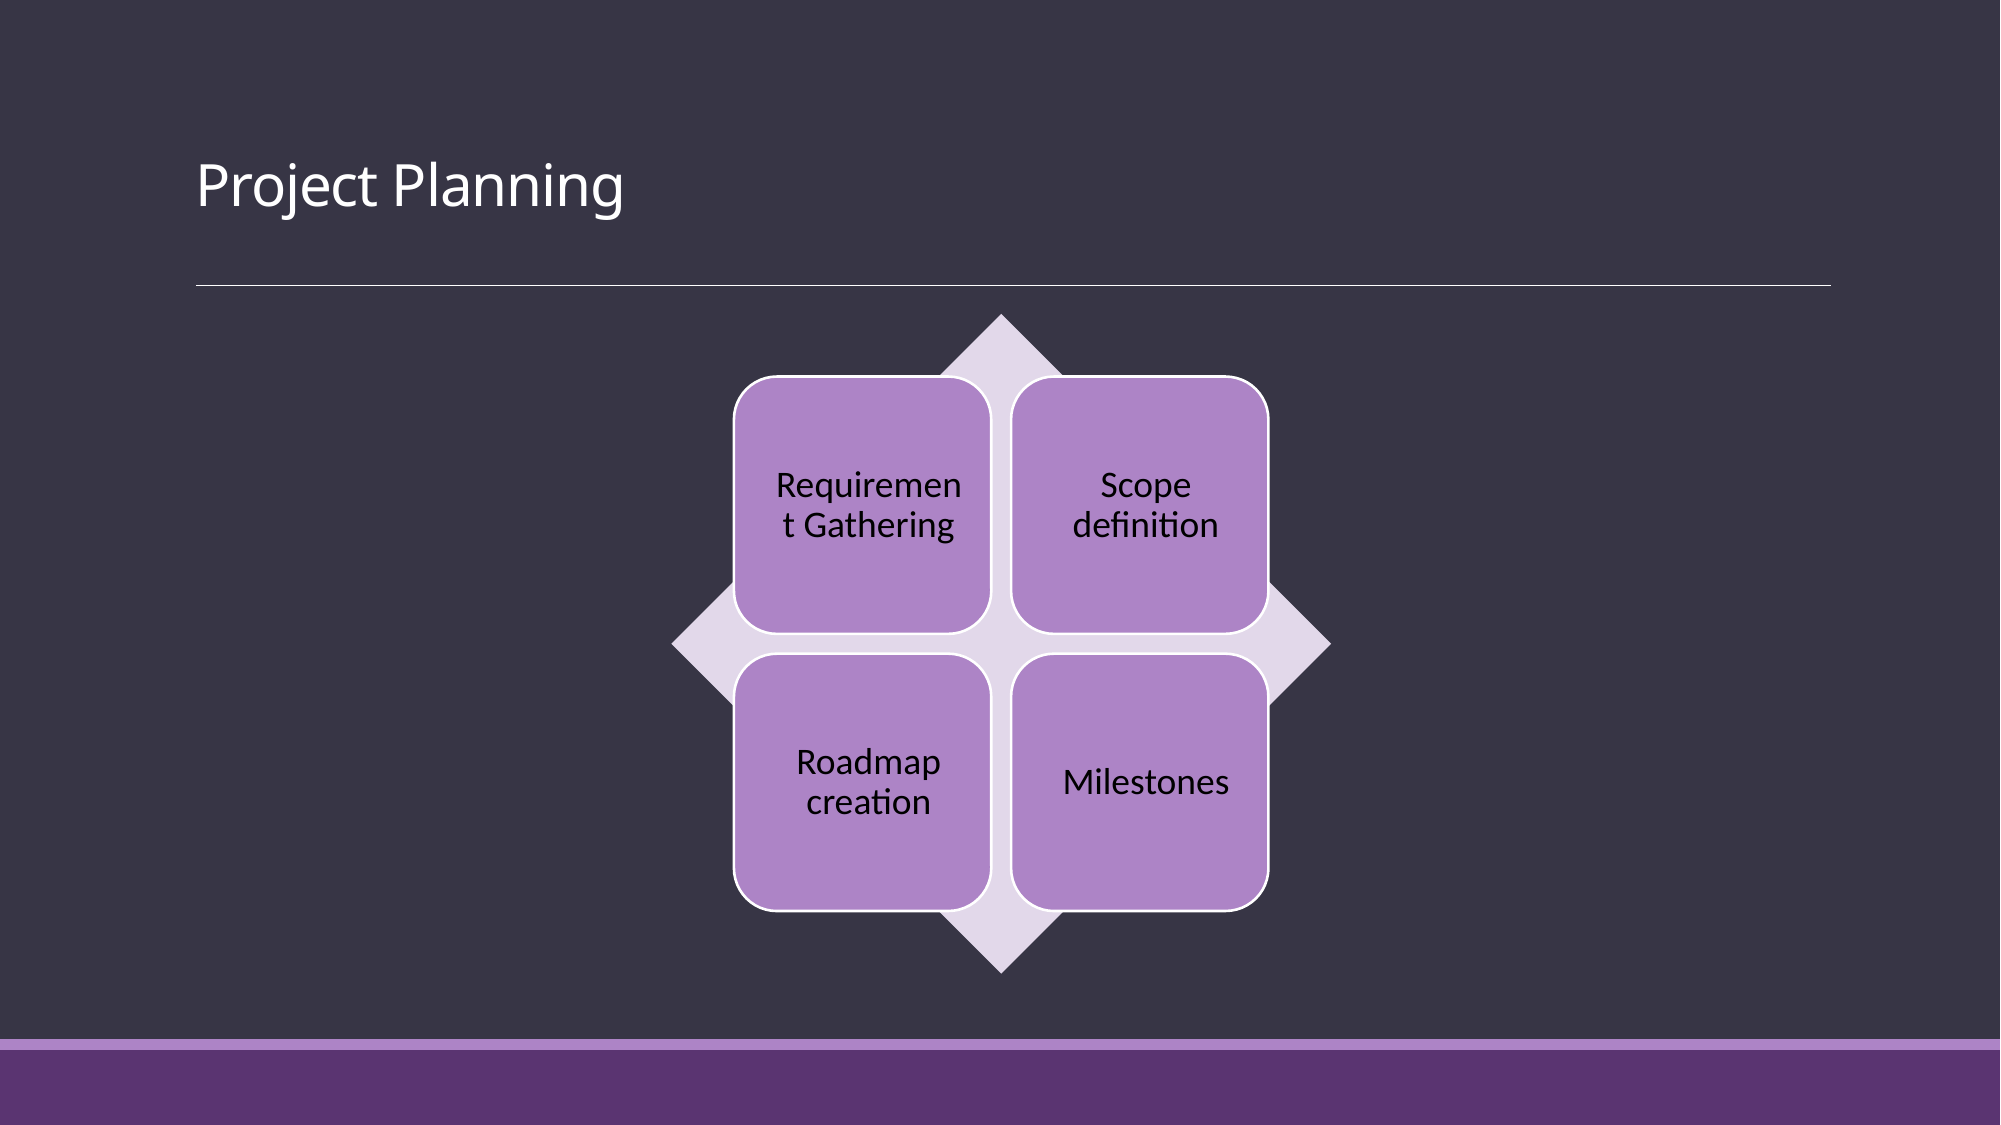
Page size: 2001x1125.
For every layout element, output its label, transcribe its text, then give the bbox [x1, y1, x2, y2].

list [175, 313, 1827, 975]
title Project Planning [180, 47, 1830, 285]
